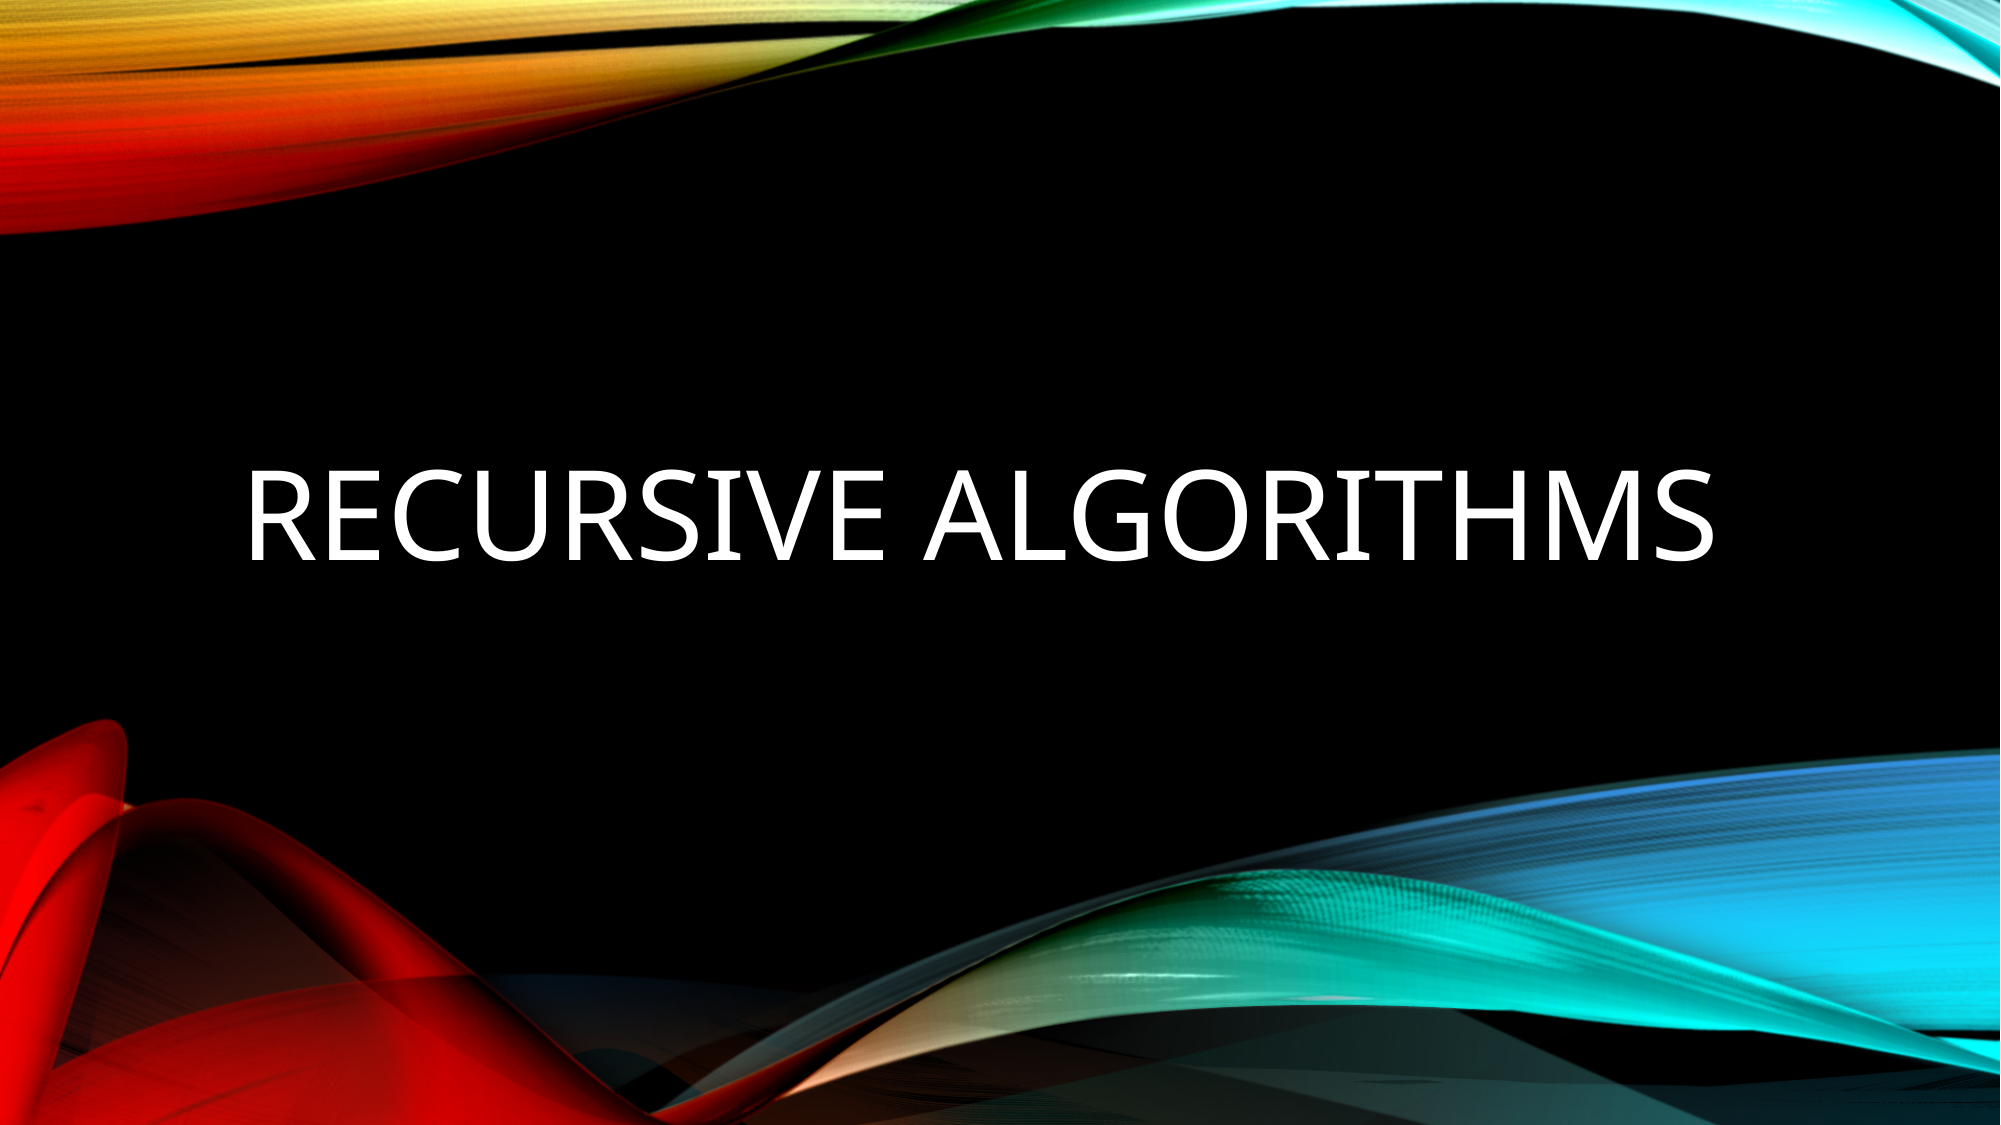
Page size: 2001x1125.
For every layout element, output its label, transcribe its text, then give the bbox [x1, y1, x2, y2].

picture [0, 0, 2000, 237]
title Recursive algorithms [225, 295, 1775, 596]
picture [0, 717, 2000, 1125]
